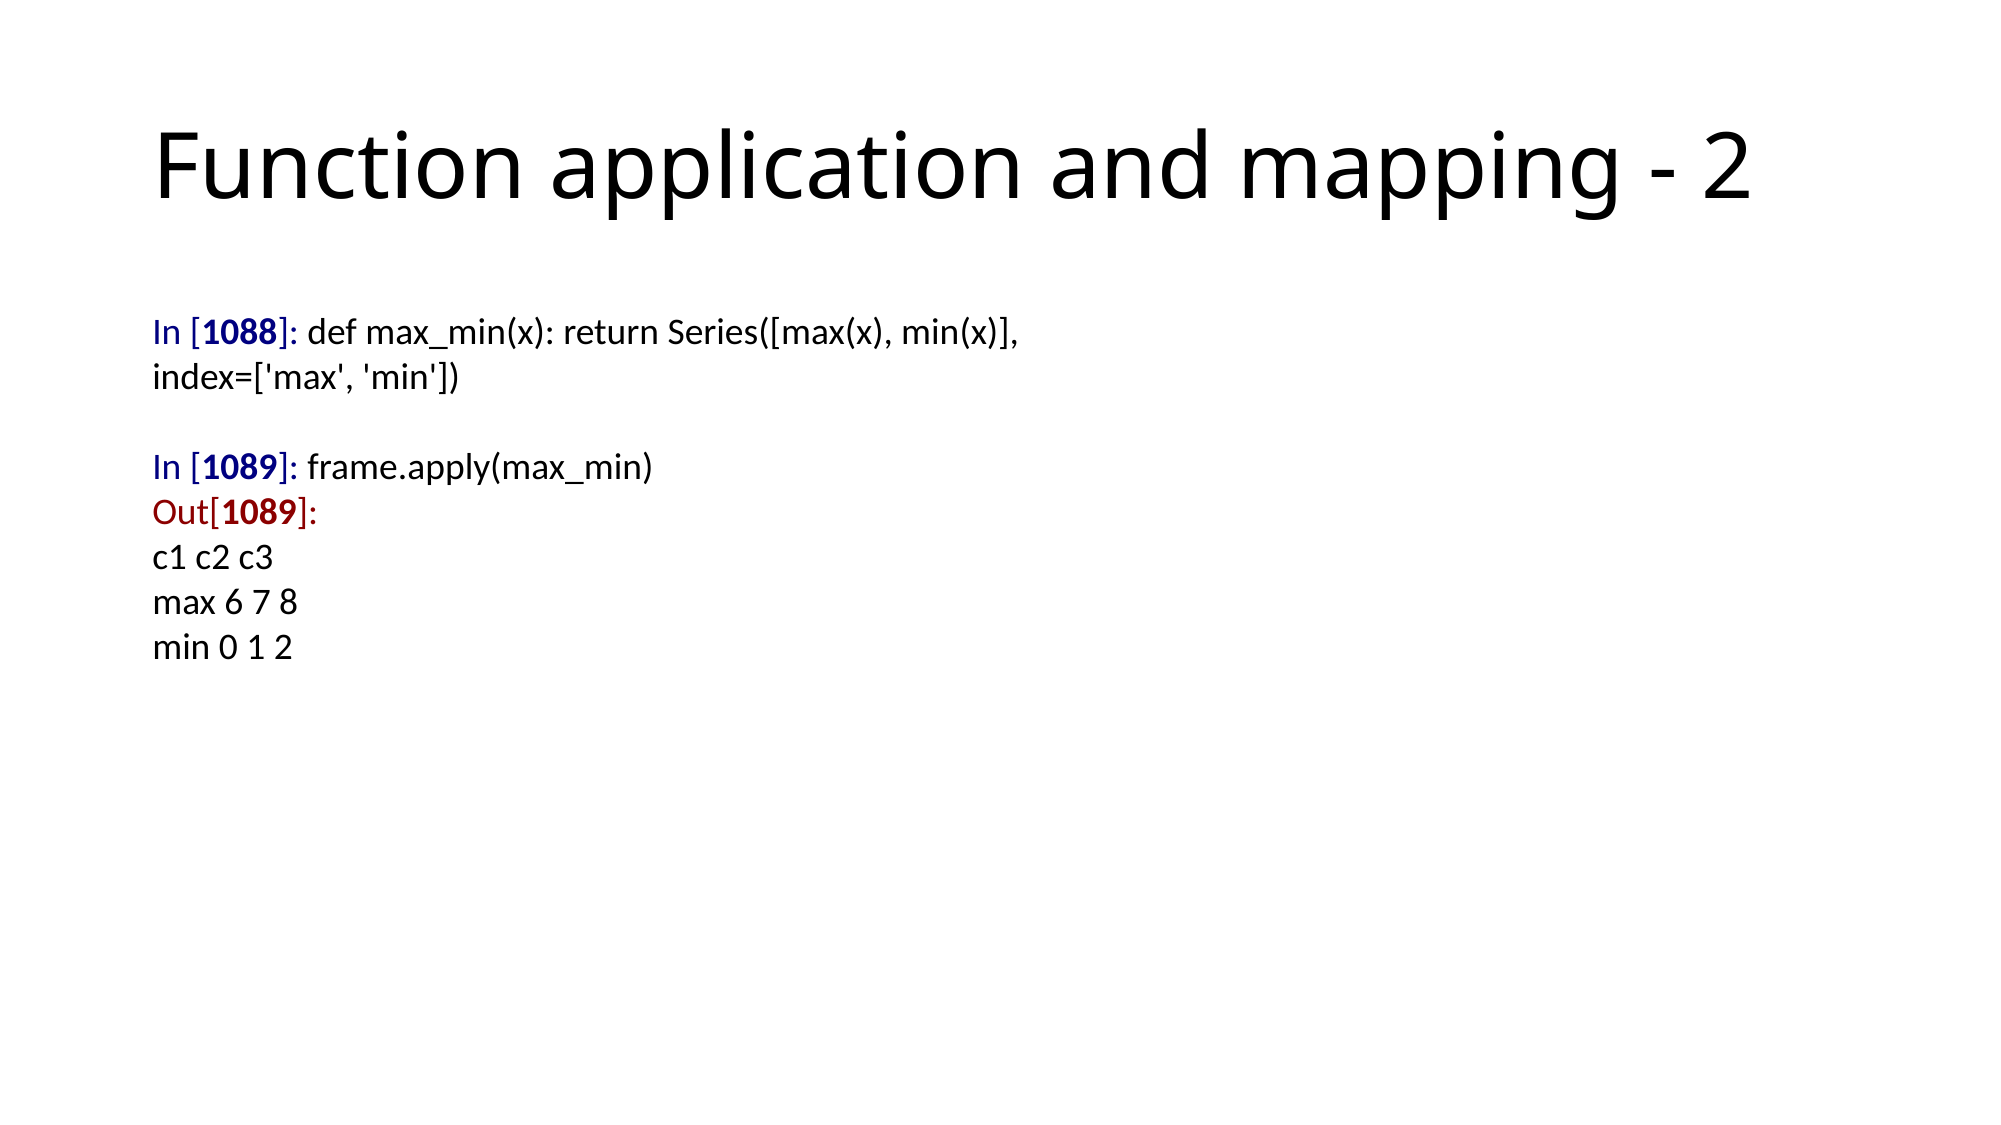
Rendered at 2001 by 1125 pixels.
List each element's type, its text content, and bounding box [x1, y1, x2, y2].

text_box In [1088]: def max_min(x): return Series([max(x), min(x)], index=['max', 'min']) In [1089]: frame.apply(max_min) Out[1089]: c1 c2 c3 max 6 7 8 min 0 1 2 [137, 299, 1138, 675]
title Function application and mapping - 2 [137, 59, 1863, 278]
